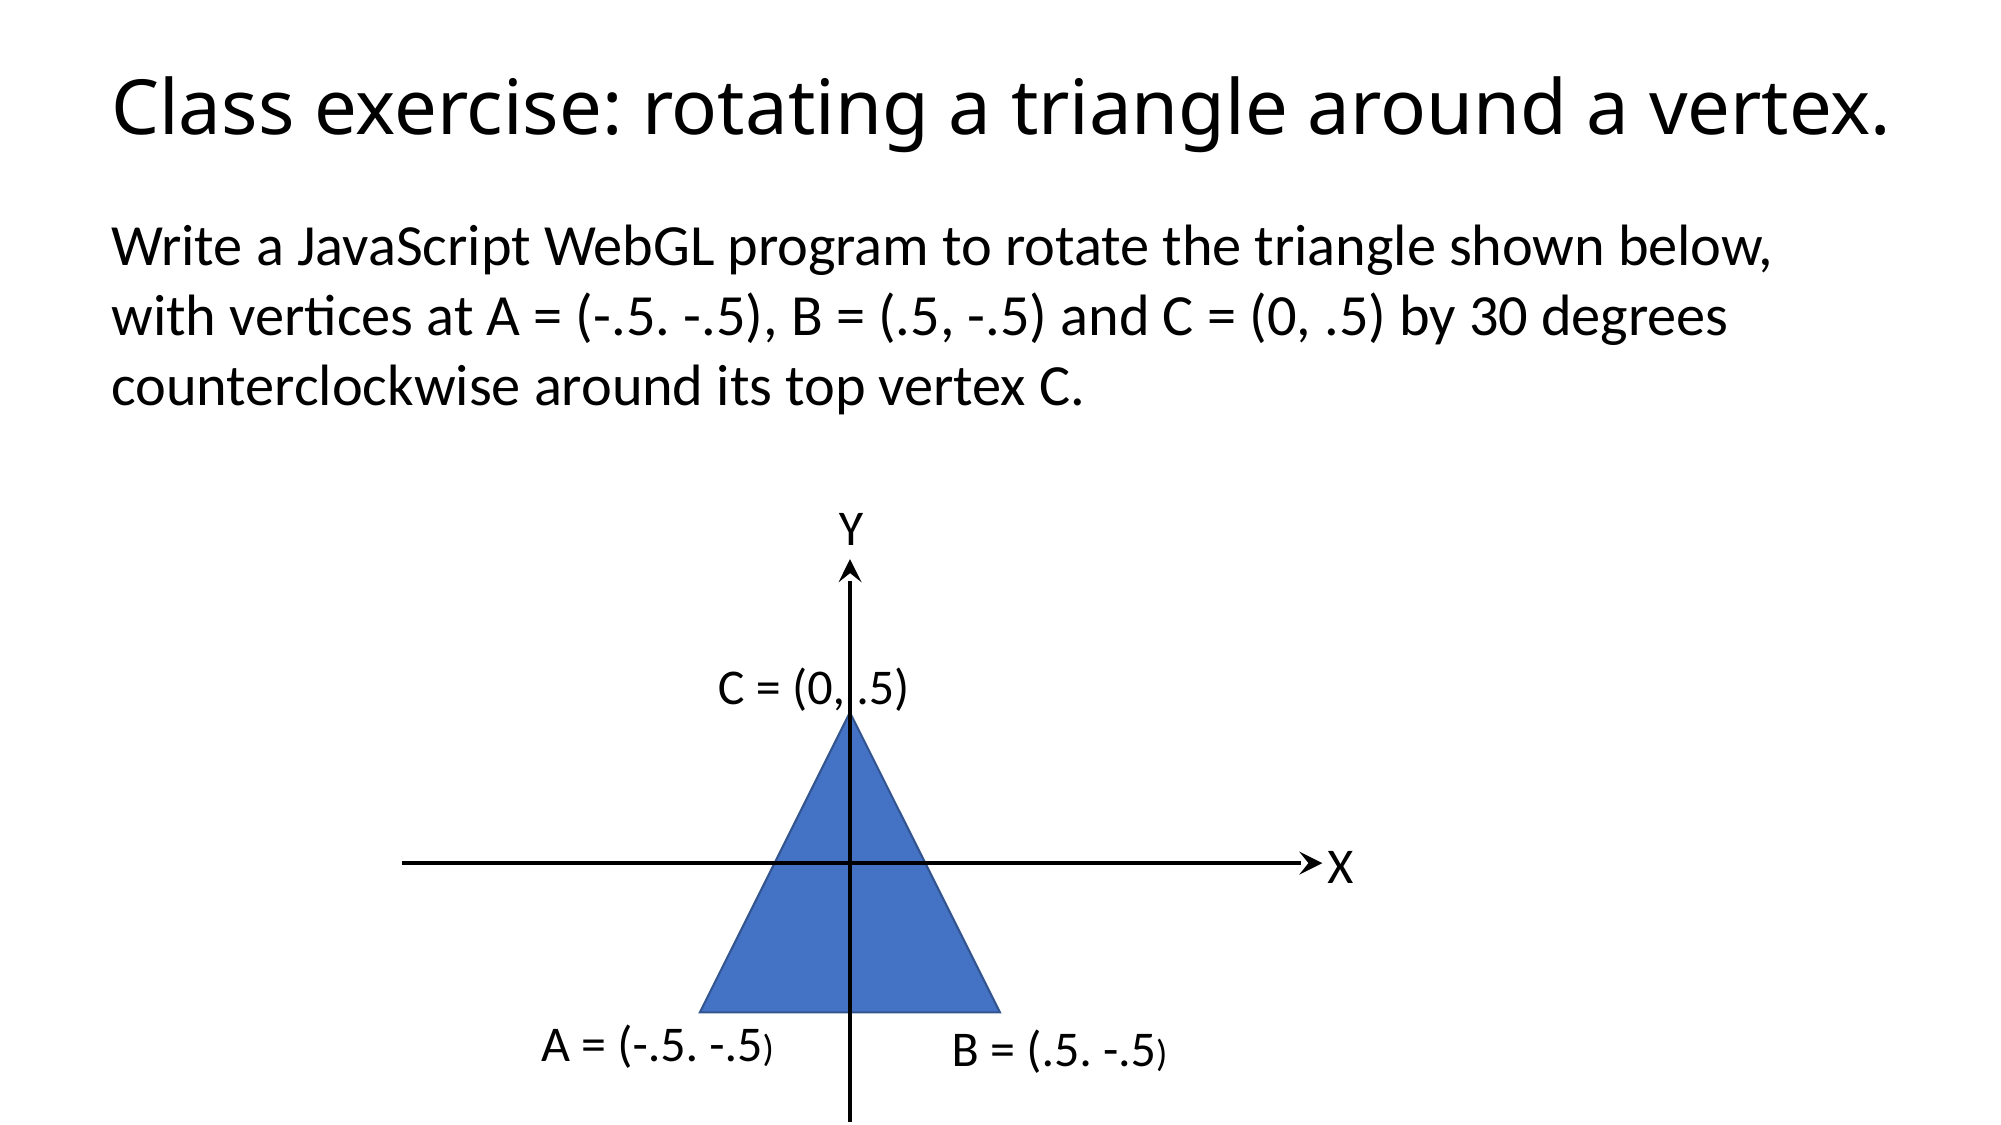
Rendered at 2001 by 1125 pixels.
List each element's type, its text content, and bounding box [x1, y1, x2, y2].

text_box B = (.5. -.5) [936, 1009, 1248, 1084]
title Class exercise: rotating a triangle around a vertex. [96, 21, 1910, 200]
text_box C = (0, .5) [852, 646, 927, 722]
text_box Y [823, 488, 974, 564]
text_box C = (0, .5) [703, 646, 848, 722]
text_box X [1312, 826, 1463, 902]
list Write a JavaScript WebGL program to rotate the triangle shown below, with vertices at A = (-.5. -.5), B = (.5, -.5) and C = (0, .5) by 30 degrees counterclockwise around its top vertex C. [96, 199, 1822, 1048]
text_box A = (-.5. -.5) [526, 1004, 837, 1079]
